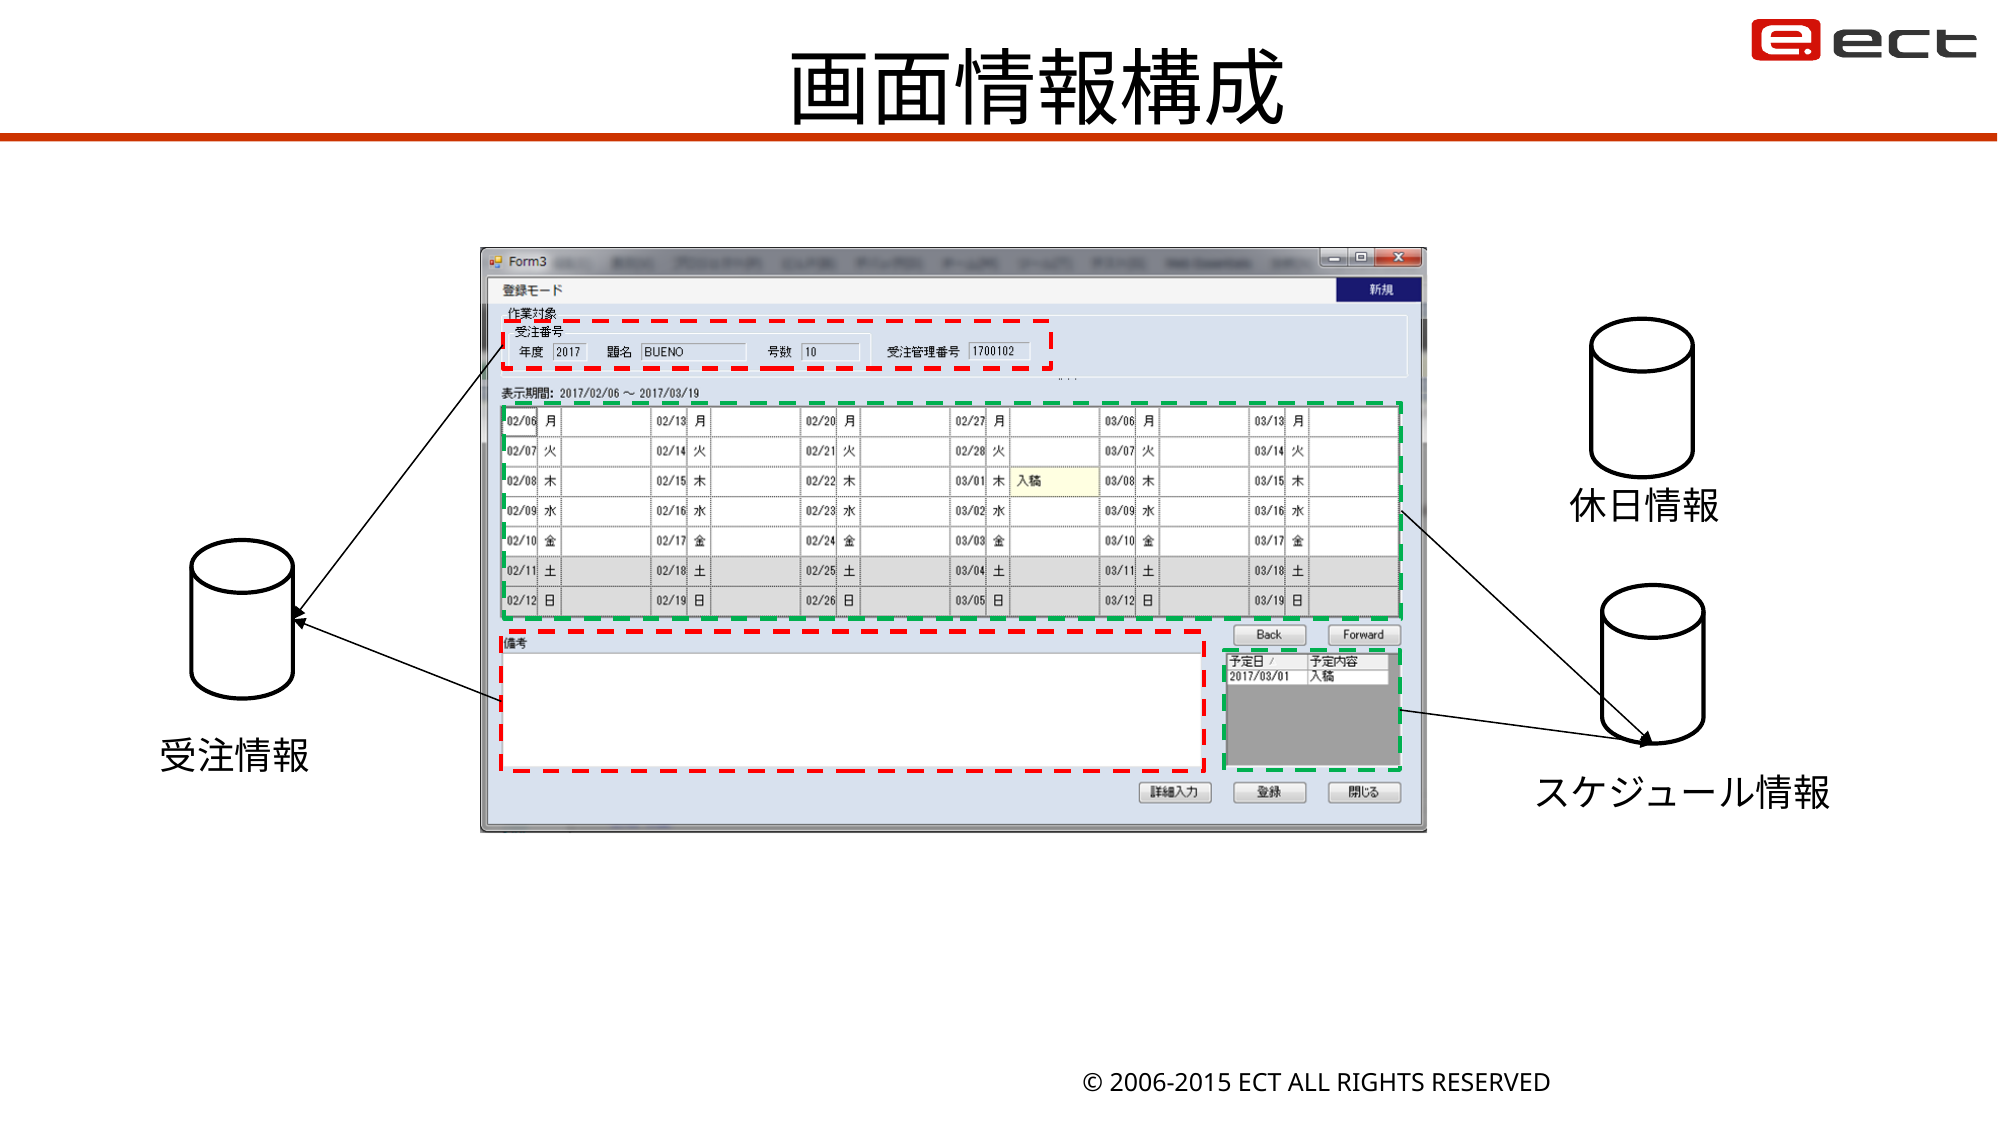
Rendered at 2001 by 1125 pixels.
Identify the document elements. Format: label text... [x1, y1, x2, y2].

text_box 休日情報 [1555, 474, 1735, 535]
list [480, 246, 1428, 835]
text_box 受注情報 [145, 724, 325, 784]
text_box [1399, 663, 1603, 711]
text_box [1600, 704, 1641, 740]
text_box スケジュール情報 [1518, 761, 1846, 822]
text_box [1607, 582, 1706, 746]
picture [1751, 19, 1977, 61]
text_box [1401, 510, 1603, 663]
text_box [292, 344, 504, 620]
text_box [189, 537, 287, 701]
title 画面情報構成 [338, 45, 1736, 126]
text_box [1589, 316, 1695, 474]
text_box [292, 619, 502, 702]
